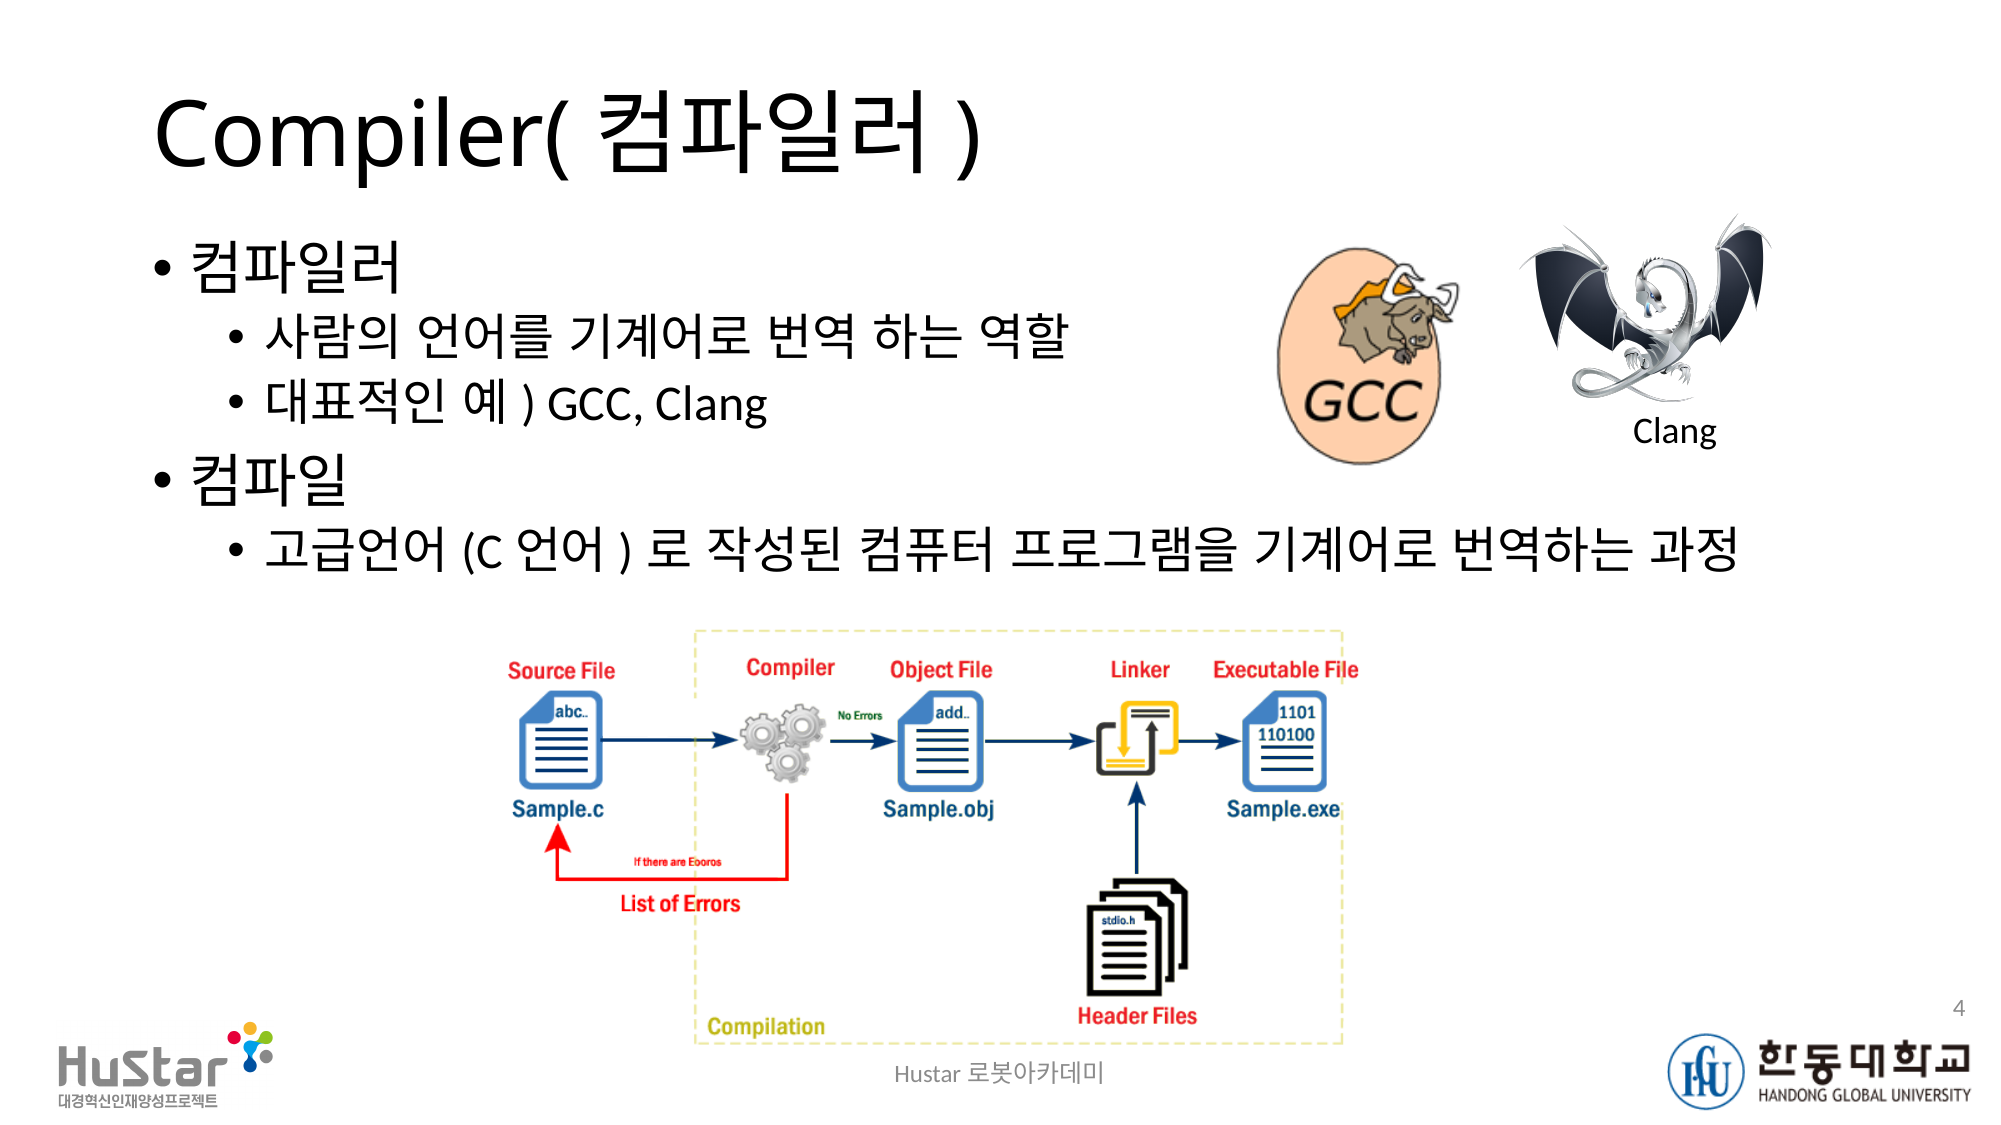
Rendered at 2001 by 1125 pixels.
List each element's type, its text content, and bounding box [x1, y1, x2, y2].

picture [1666, 1030, 1981, 1113]
picture [56, 1020, 274, 1110]
title Compiler(컴파일러) [137, 59, 1863, 214]
text_box Clang [1618, 398, 1856, 459]
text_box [498, 605, 1468, 1073]
slide_number 4 [1887, 976, 1981, 1037]
picture [1519, 213, 1772, 403]
picture [1274, 245, 1462, 469]
list 컴파일러 사람의 언어를 기계어로 번역 하는 역할 대표적인 예) GCC, Clang 컴파일 고급언어(C언어)로 작성된 컴퓨터 프로그램을 기계어로 번역하는 과정 [137, 231, 1863, 1014]
footer Hustar로봇아카데미 [662, 1073, 1338, 1103]
